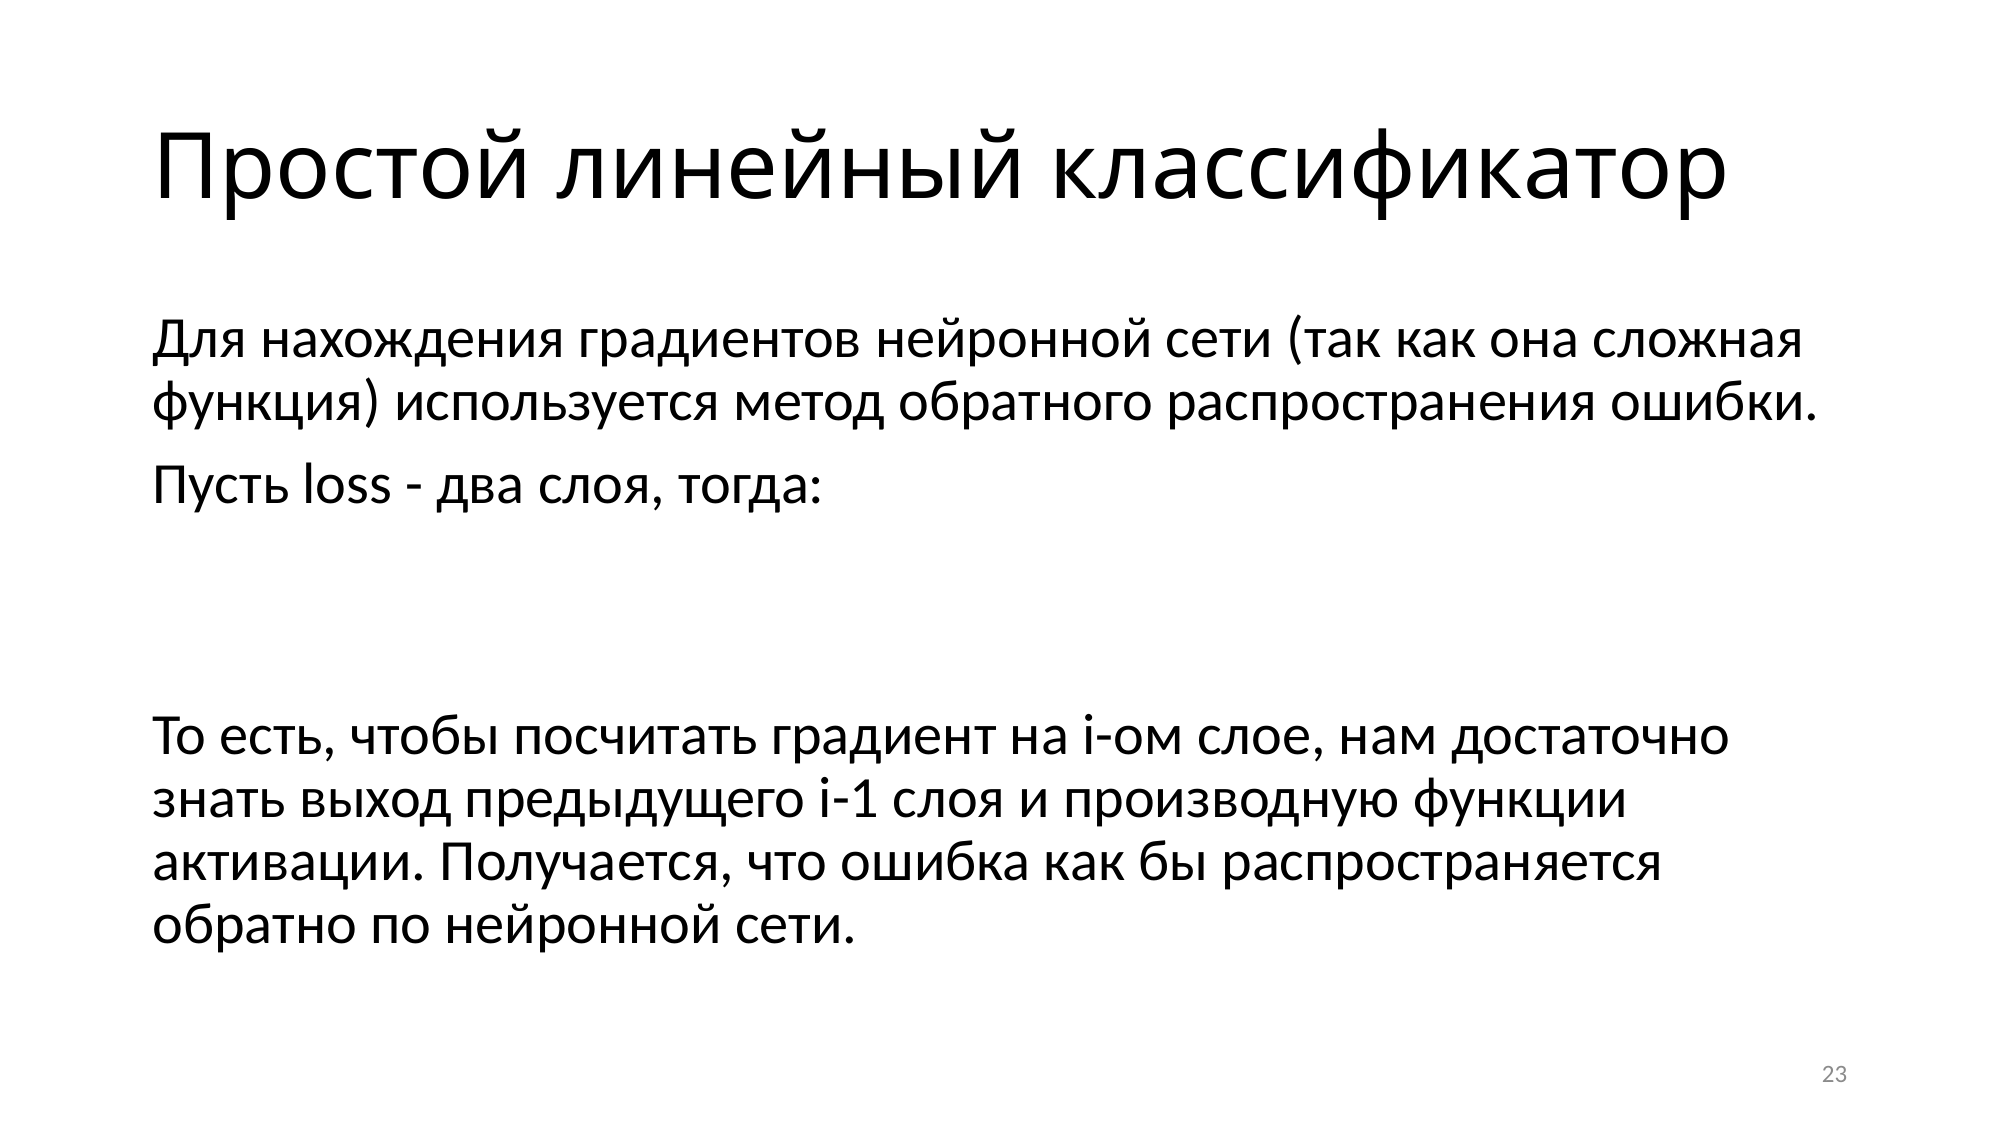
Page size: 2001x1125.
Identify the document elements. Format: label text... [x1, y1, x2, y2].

slide_number 23 [1412, 1042, 1863, 1103]
title Простой линейный классификатор [137, 59, 1863, 278]
